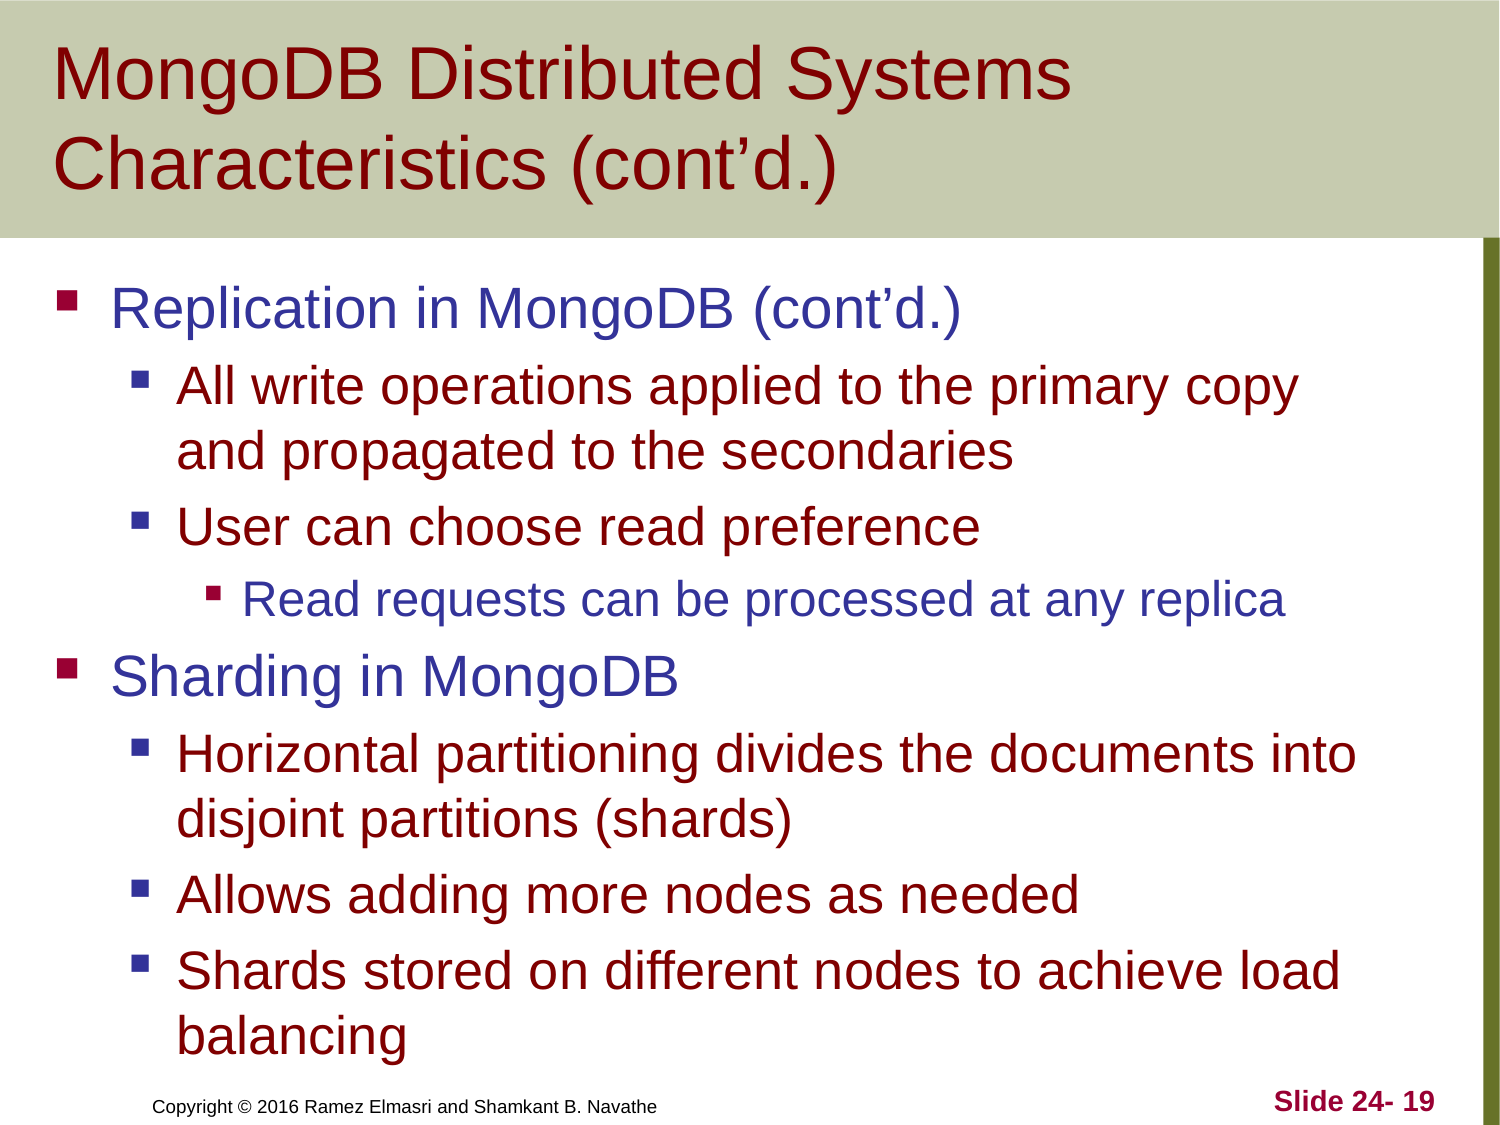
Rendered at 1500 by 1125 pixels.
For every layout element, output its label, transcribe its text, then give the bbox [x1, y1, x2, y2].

text_box MongoDB Distributed Systems Characteristics (cont’d.) [37, 49, 1317, 213]
text_box Replication in MongoDB (cont’d.) All write operations applied to the primary copy and propagated to the secondaries User can choose read preference Read requests can be processed at any replica Sharding in MongoDB Horizontal partitioning divides the documents into disjoint partitions (shards) Allows adding more nodes as needed Shards stored on different nodes to achieve load balancing [39, 262, 1400, 1013]
text_box Slide 24- <number> [1137, 1049, 1450, 1125]
